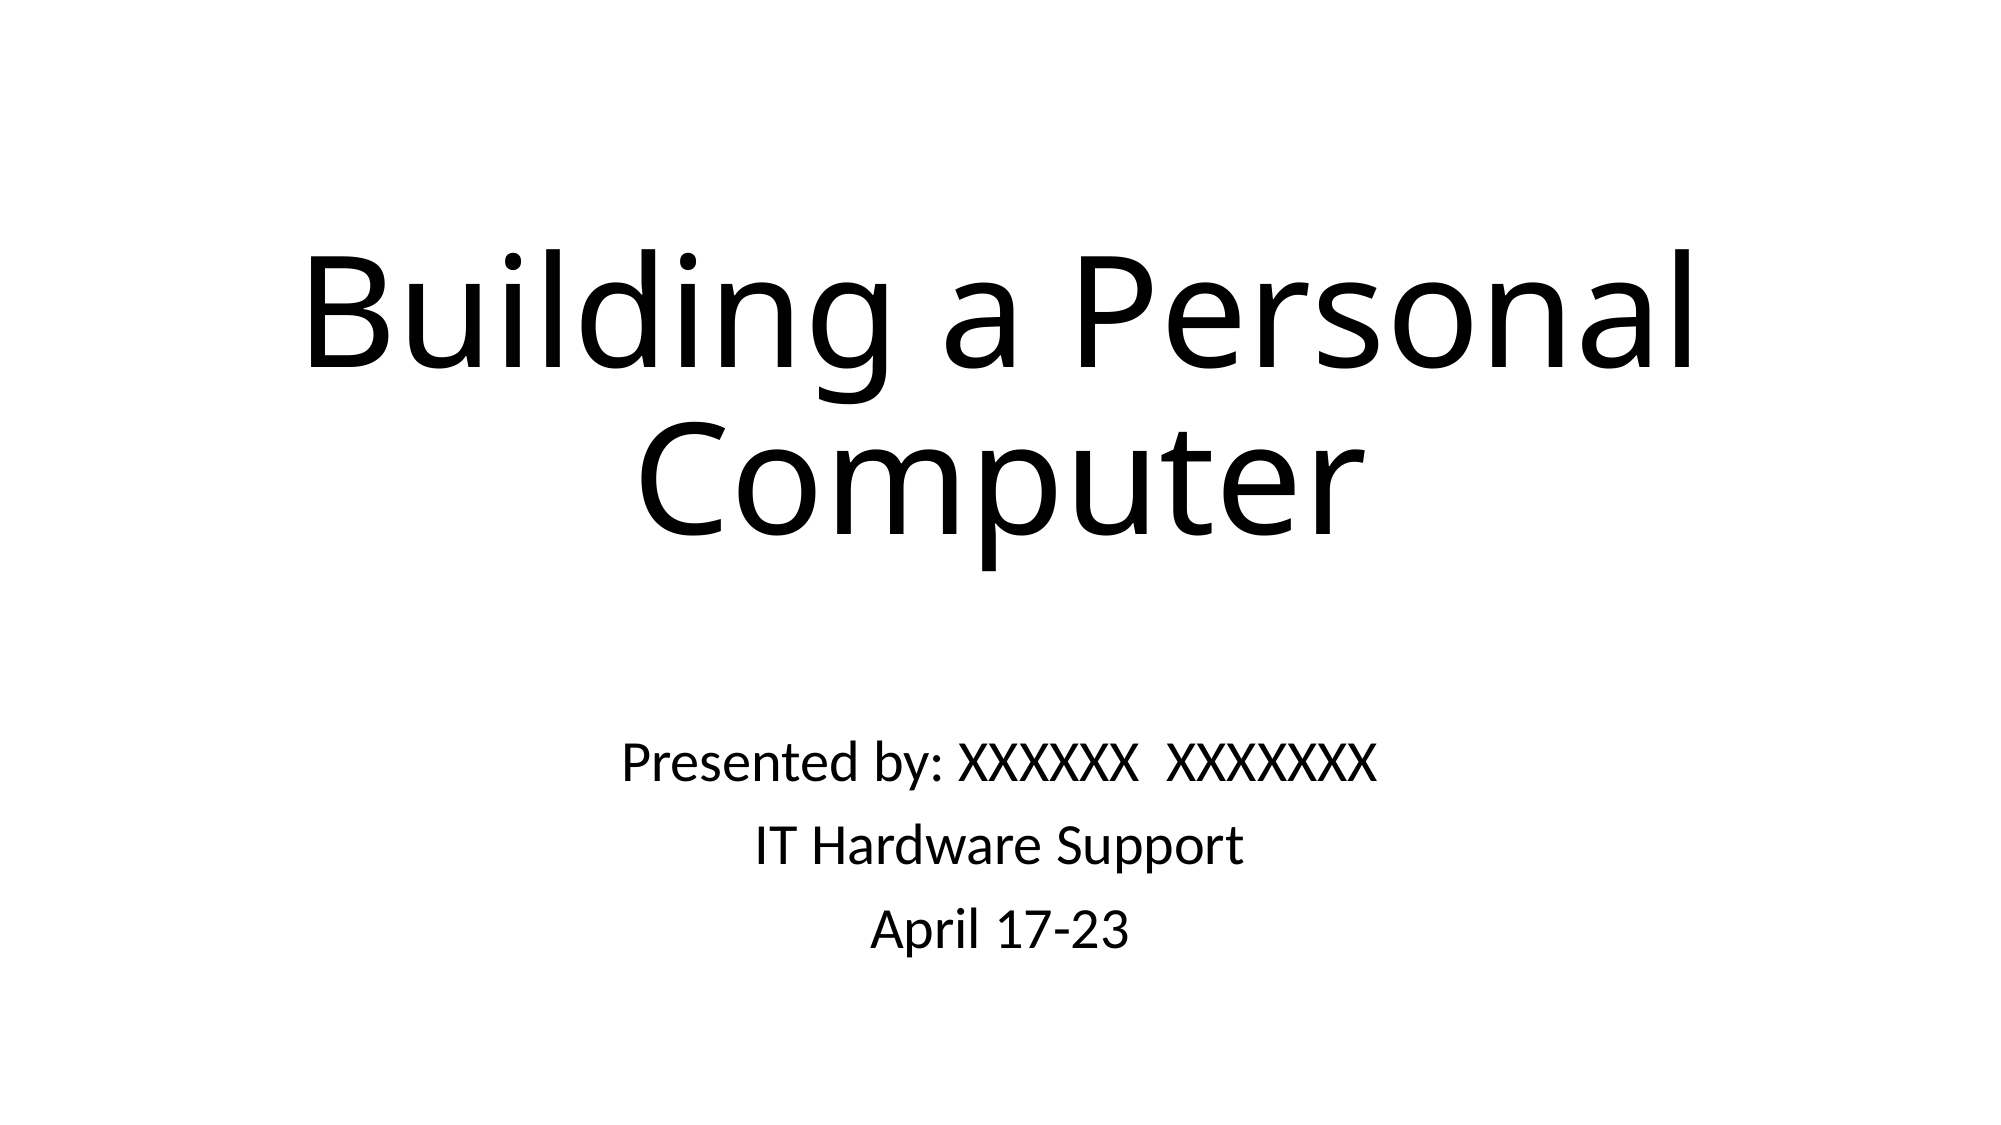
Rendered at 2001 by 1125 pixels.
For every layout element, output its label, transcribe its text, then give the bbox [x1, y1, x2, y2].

subtitle Presented by: XXXXXX XXXXXXX IT Hardware Support April 17-23 [249, 723, 1750, 995]
title Building a Personal Computer [249, 184, 1750, 576]
